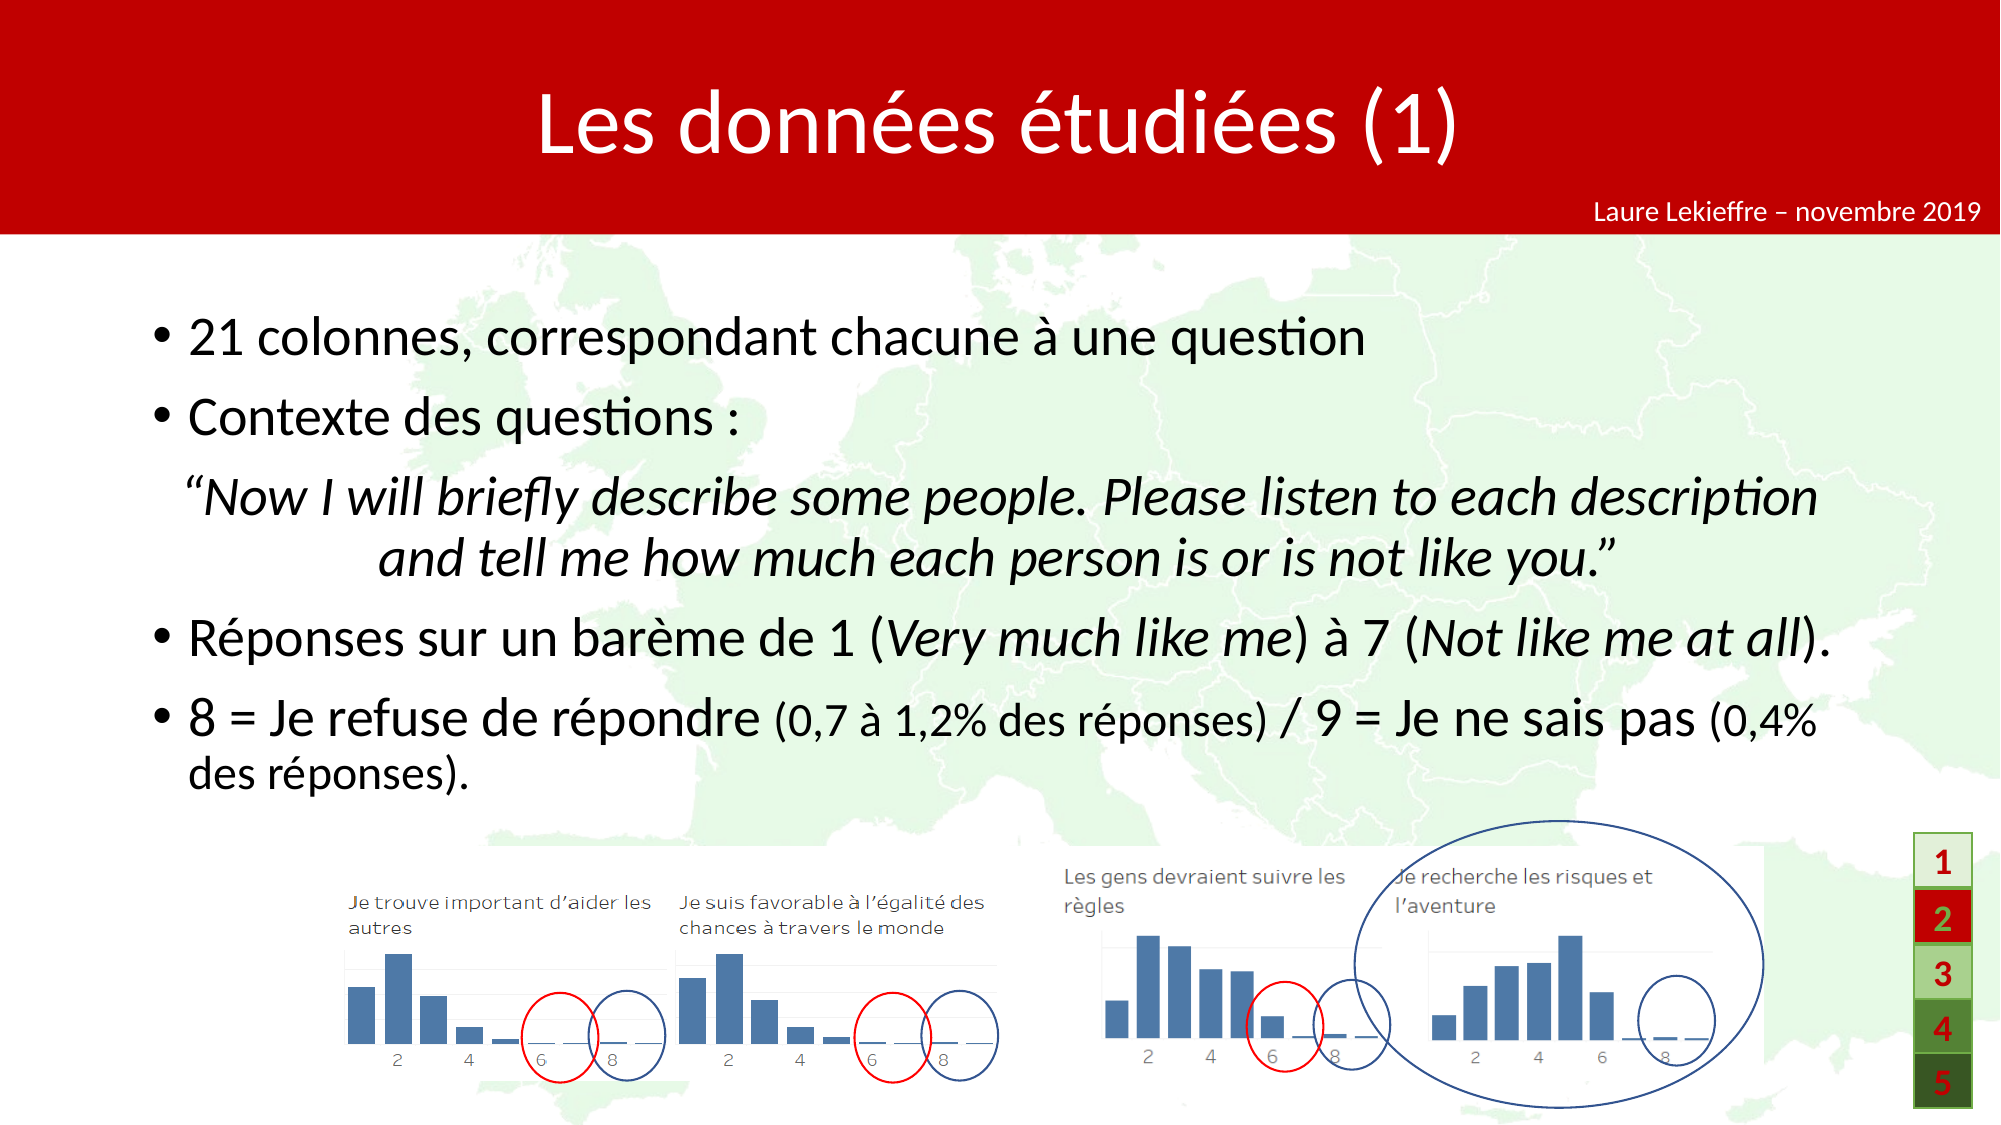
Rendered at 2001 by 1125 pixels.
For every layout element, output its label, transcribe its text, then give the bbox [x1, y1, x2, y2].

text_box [284, 59, 2000, 1125]
picture [284, 846, 1764, 1081]
text_box Les données étudiées (1) [0, 0, 2000, 235]
list 21 colonnes, correspondant chacune à une question Contexte des questions : “Now I will briefly describe some people. Please listen to each description and tell me how much each person is or is not like you.” Réponses sur un barème de 1 (Very much like me) à 7 (Not like me at all). 8 = Je refuse de répondre (0,7 à 1,2% des réponses) / 9 = Je ne sais pas (0,4% des réponses). [137, 299, 284, 866]
